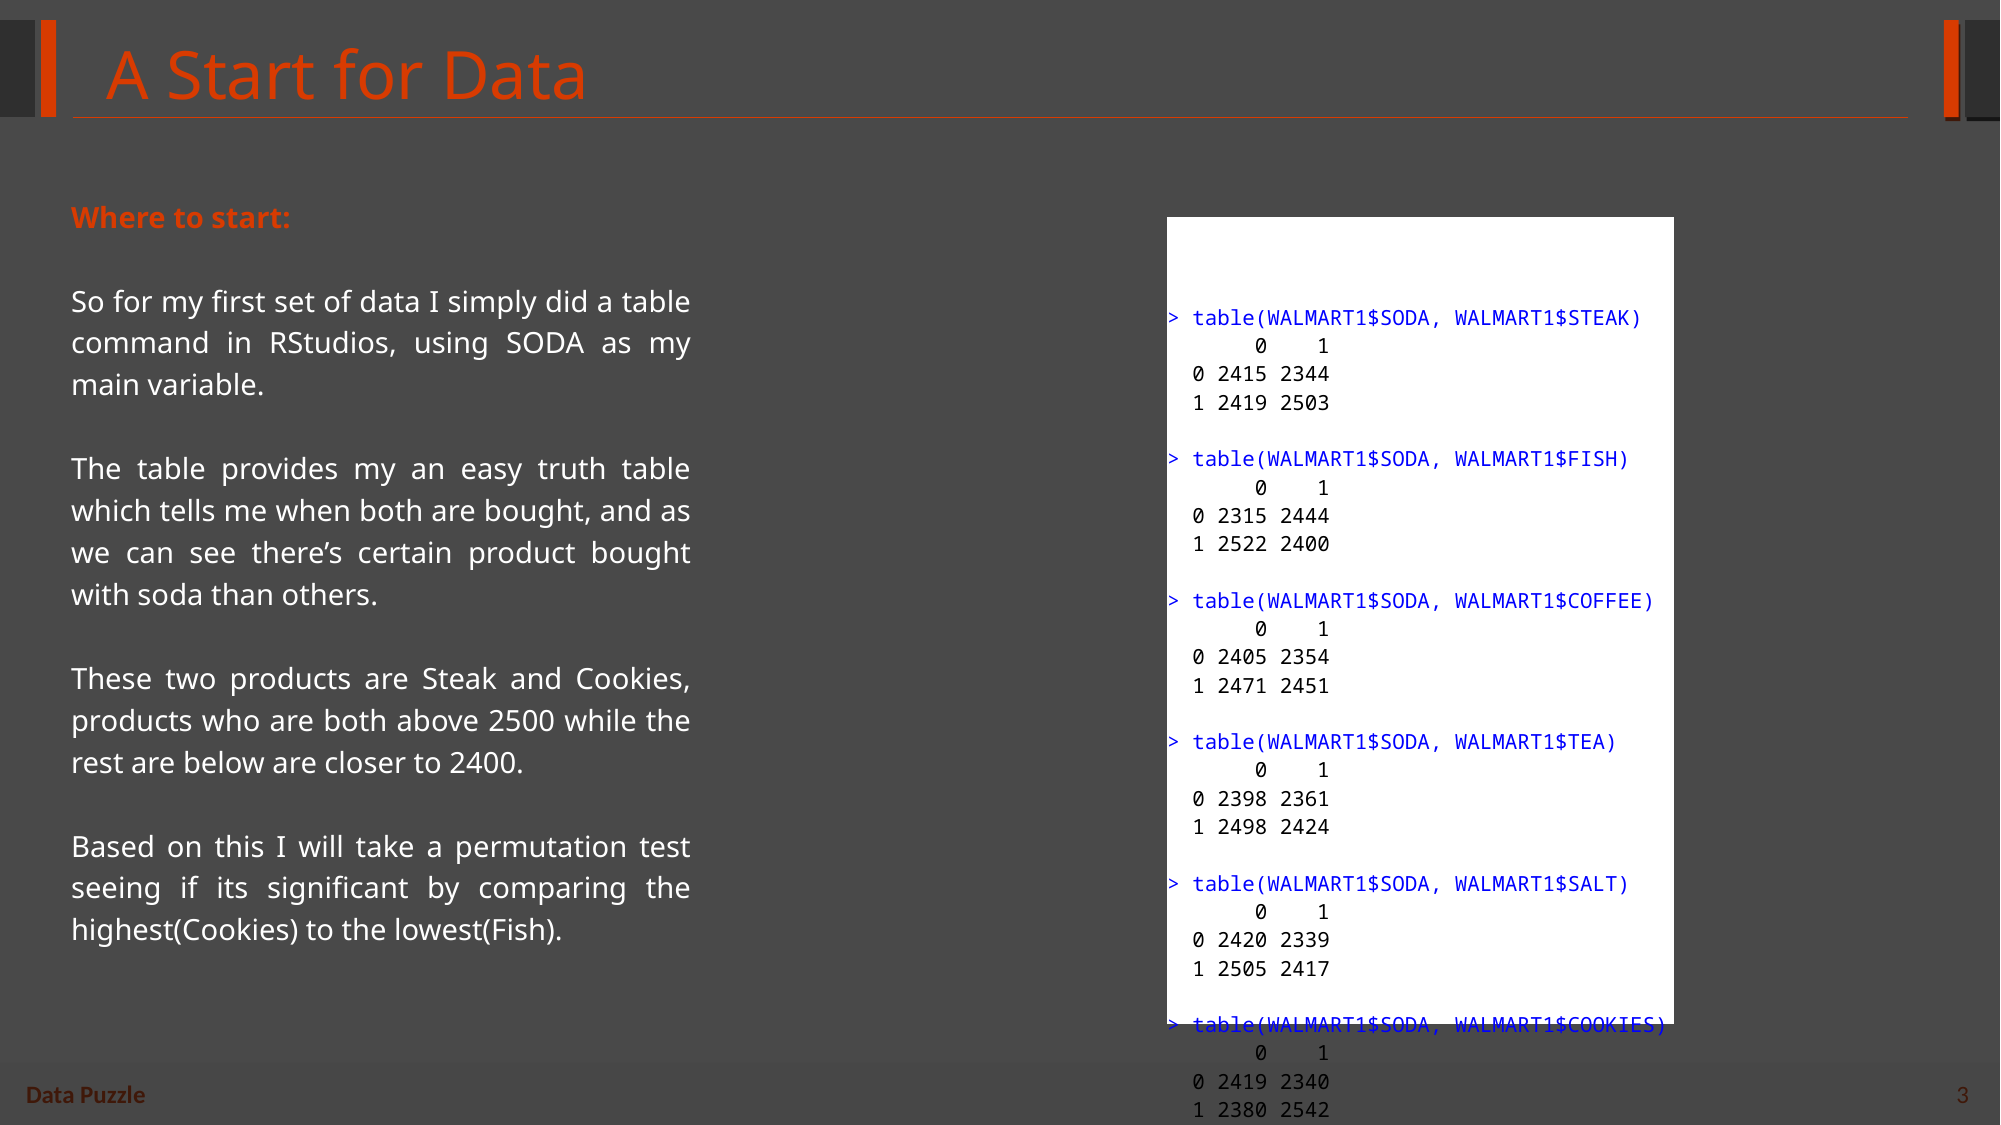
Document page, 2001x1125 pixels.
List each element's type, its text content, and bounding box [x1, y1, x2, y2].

text_box A Start for Data [91, 41, 686, 116]
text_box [0, 20, 57, 118]
table_header [1167, 217, 1674, 275]
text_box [1943, 20, 2000, 118]
text_box [0, 0, 2000, 1125]
table_cell > table(WALMART1$SODA, WALMART1$STEAK) 0 1 0 2415 2344 1 2419 2503 > table(WALMART1$SODA, WALMART1$FISH) 0 1 0 2315 2444 1 2522 2400 > table(WALMART1$SODA, WALMART1$COFFEE) 0 1 0 2405 2354 1 2471 2451 > table(WALMART1$SODA, WALMART1$TEA) 0 1 0 2398 2361 1 2498 2424 > table(WALMART1$SODA, WALMART1$SALT) 0 1 0 2420 2339 1 2505 2417 > table(WALMART1$SODA, WALMART1$COOKIES) 0 1 0 2419 2340 1 2380 2542 [1167, 275, 1674, 1024]
text_box Where to start: So for my first set of data I simply did a table command in RStudios, using SODA as my main variable. The table provides my an easy truth table which tells me when both are bought, and as we can see there’s certain product bought with soda than others. These two products are Steak and Cookies, products who are both above 2500 while the rest are below are closer to 2400. Based on this I will take a permutation test seeing if its significant by comparing the highest(Cookies) to the lowest(Fish). [56, 184, 707, 1038]
